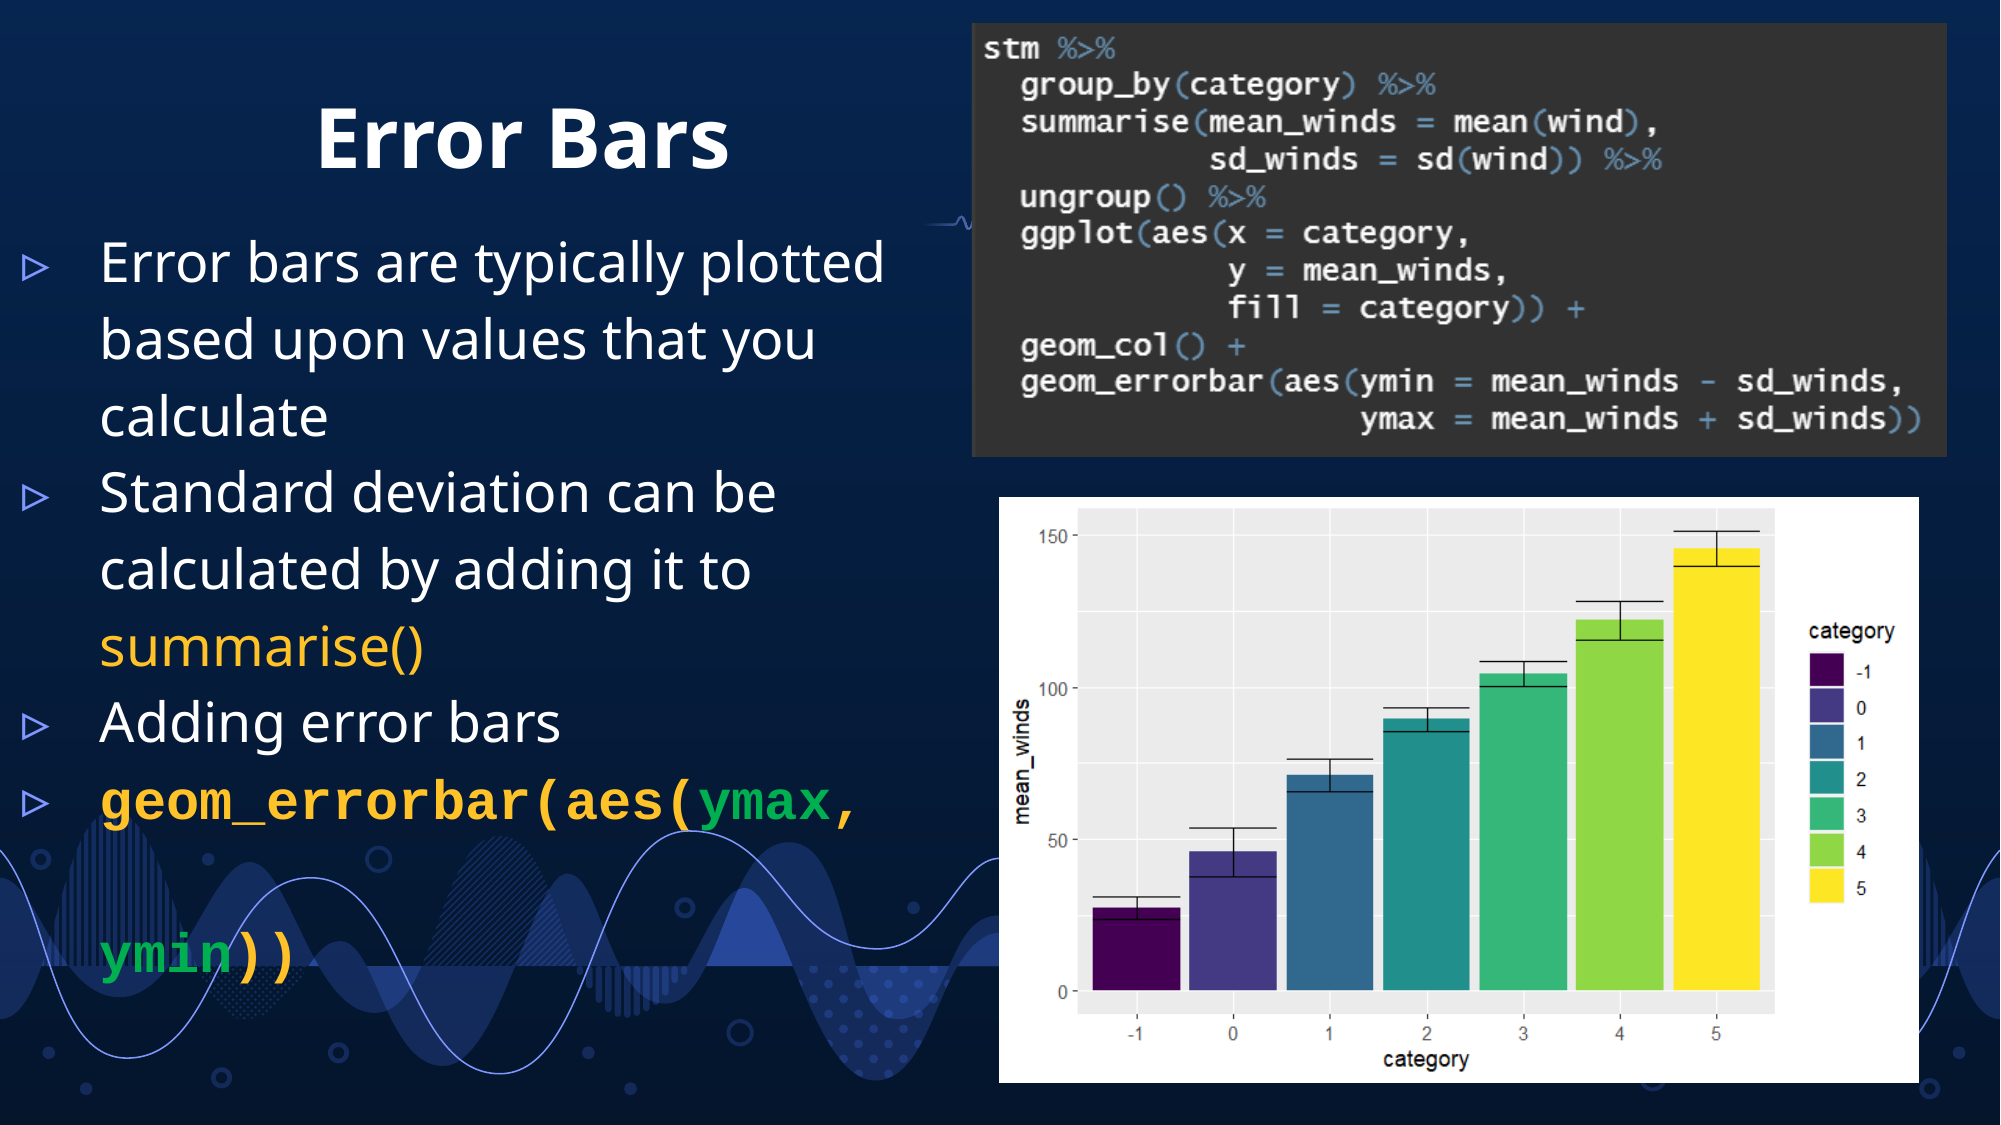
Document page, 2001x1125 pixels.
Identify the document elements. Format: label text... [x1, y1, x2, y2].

list Error bars are typically plotted based upon values that you calculate Standard deviation can be calculated by adding it to summarise() Adding error bars geom_errorbar(aes(ymax, ymin)) [0, 217, 933, 816]
picture [999, 497, 1920, 1084]
picture [971, 22, 1948, 457]
title Error Bars [271, 99, 775, 187]
